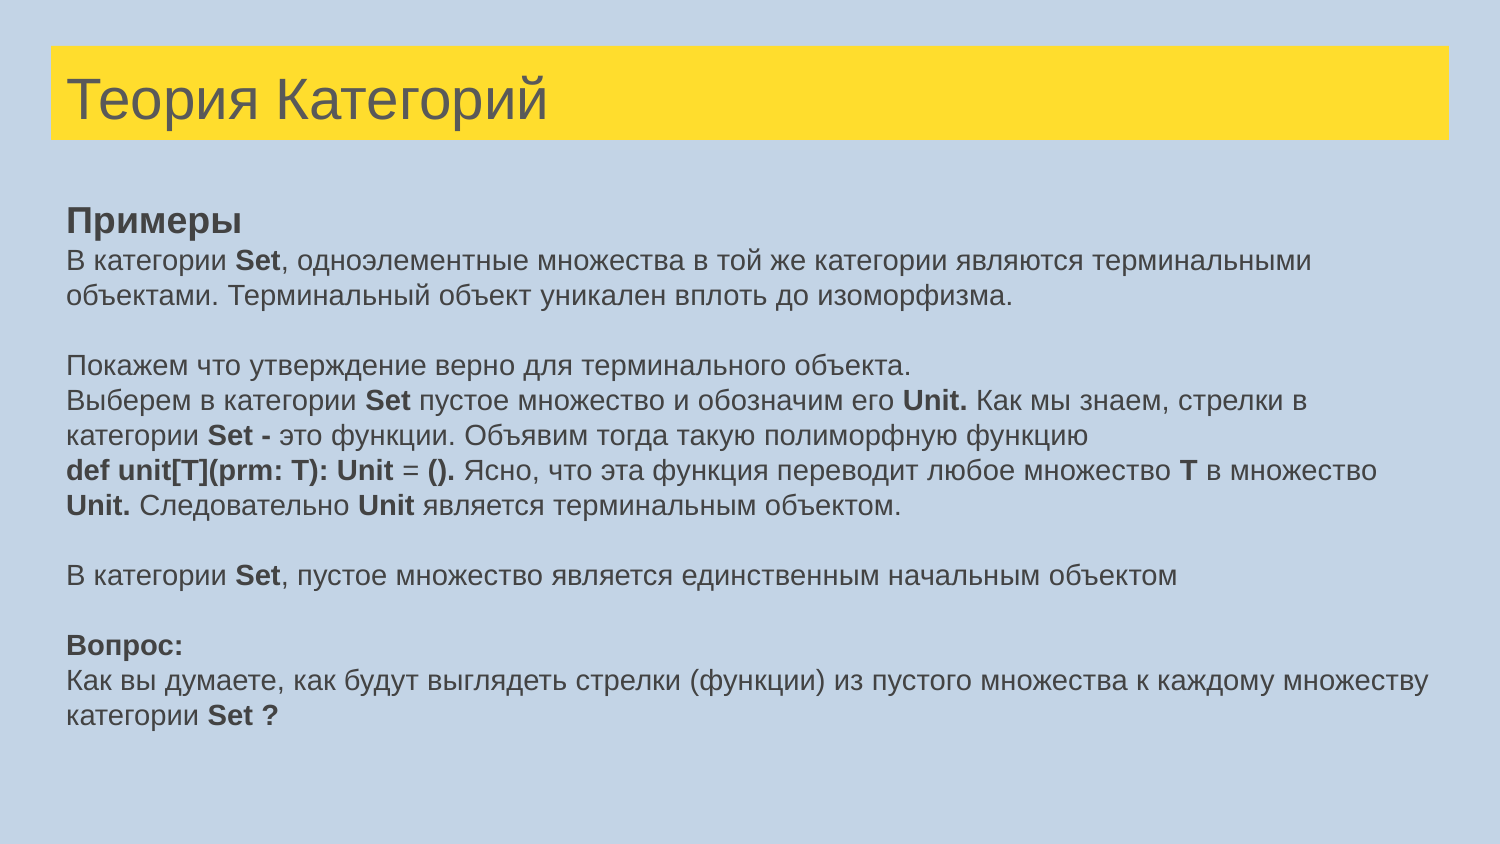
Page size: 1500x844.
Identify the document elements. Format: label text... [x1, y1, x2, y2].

title Теория Категорий [51, 45, 1449, 140]
list Примеры В категории Set, одноэлементные множества в той же категории являются терминальными объектами. Терминальный объект уникален вплоть до изоморфизма. Покажем что утверждение верно для терминального объекта. Выберем в категории Set пустое множество и обозначим его Unit. Как мы знаем, стрелки в категории Set - это функции. Объявим тогда такую полиморфную функцию def unit[T](prm: T): Unit = (). Ясно, что эта функция переводит любое множество T в множество Unit. Следовательно Unit является терминальным объектом. В категории Set, пустое множество является единственным начальным объектом Вопрос: Как вы думаете, как будут выглядеть стрелки (функции) из пустого множества к каждому множеству категории Set ? [51, 181, 1449, 740]
